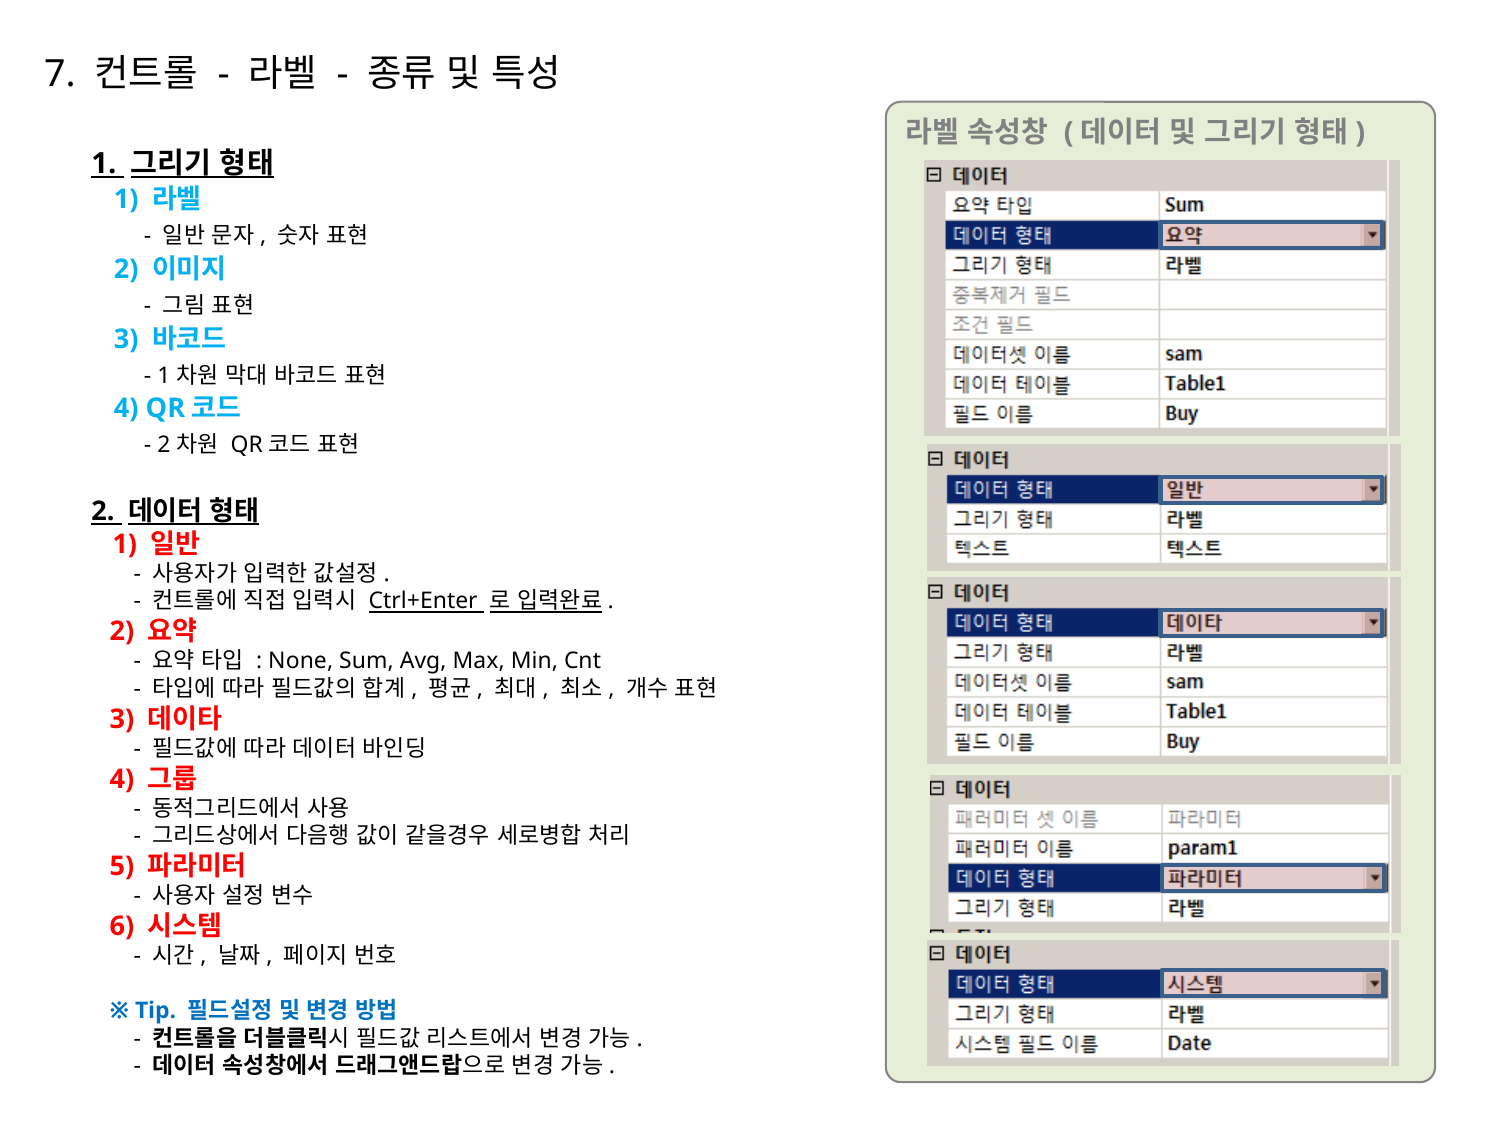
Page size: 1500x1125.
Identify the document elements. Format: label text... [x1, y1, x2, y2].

text_box 7. 컨트롤 - 라벨 - 종류 및 특성 [29, 41, 1483, 101]
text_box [885, 101, 1436, 1083]
text_box 1. 그리기 형태 1) 라벨 - 일반 문자, 숫자 표현 2) 이미지 - 그림 표현 3) 바코드 - 1차원 막대 바코드 표현 4) QR코드 - 2차원 QR코드 표현 2. 데이터 형태 1) 일반 - 사용자가 입력한 값설정. - 컨트롤에 직접 입력시 Ctrl+Enter 로 입력완료. 2) 요약 - 요약 타입 : None, Sum, Avg, Max, Min, Cnt - 타입에 따라 필드값의 합계, 평균, 최대, 최소, 개수 표현 3) 데이타 - 필드값에 따라 데이터 바인딩 4) 그룹 - 동적그리드에서 사용 - 그리드상에서 다음행 값이 같을경우 세로병합 처리 5) 파라미터 - 사용자 설정 변수 6) 시스템 - 시간, 날짜, 페이지 번호 ※ Tip. 필드설정 및 변경 방법 - 컨트롤을 더블클릭시 필드값 리스트에서 변경 가능. - 데이터 속성창에서 드래그앤드랍으로 변경 가능. [76, 101, 756, 1106]
